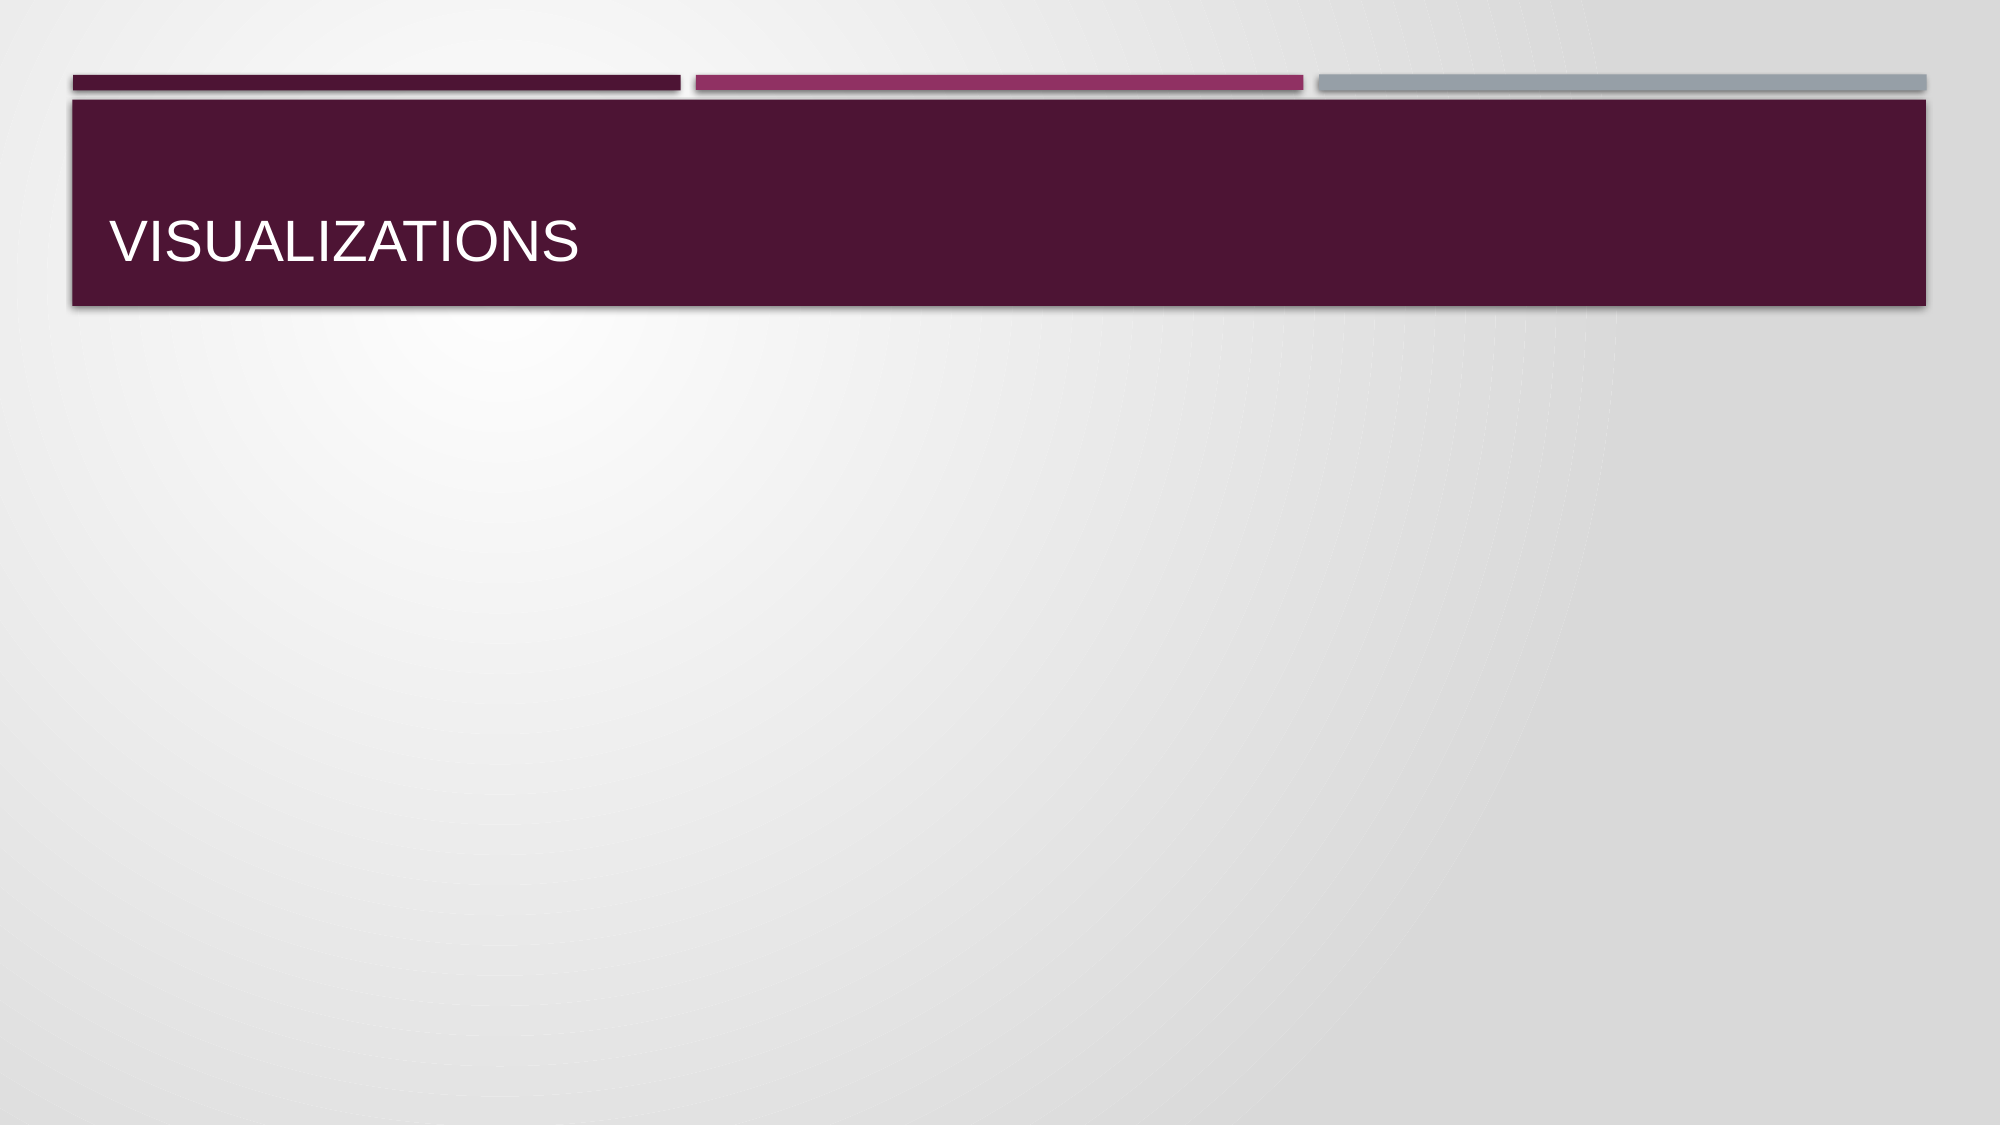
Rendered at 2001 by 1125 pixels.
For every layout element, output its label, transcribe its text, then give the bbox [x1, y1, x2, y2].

title VISUALIZATIONS [94, 119, 1904, 282]
